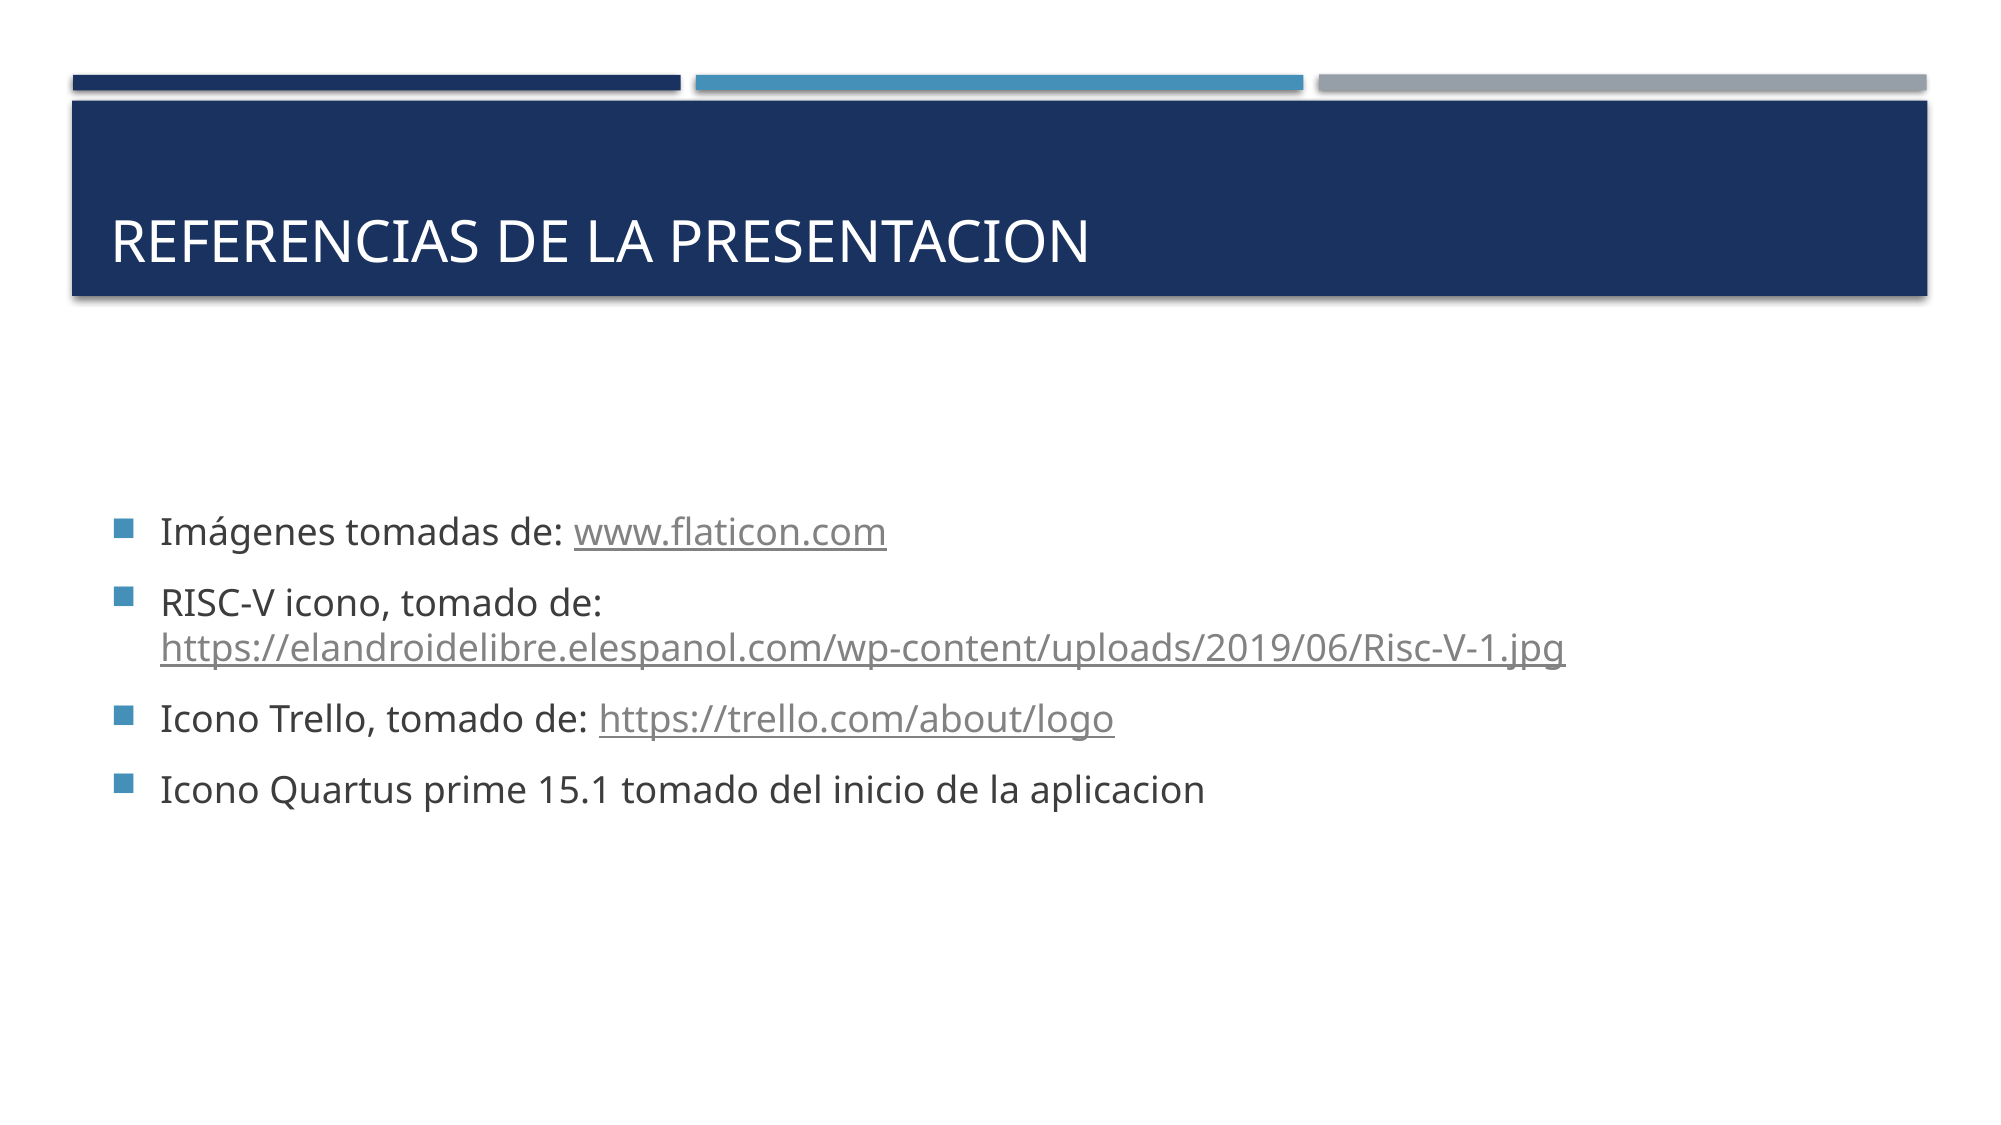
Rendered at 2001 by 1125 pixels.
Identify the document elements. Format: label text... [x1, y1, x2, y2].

title REFERENCIAS DE LA PRESENTACION [95, 115, 1905, 282]
list Imágenes tomadas de: www.flaticon.com RISC-V icono, tomado de: https://elandroidelibre.elespanol.com/wp-content/uploads/2019/06/Risc-V-1.jpg Icono Trello, tomado de: https://trello.com/about/logo Icono Quartus prime 15.1 tomado del inicio de la aplicacion [95, 357, 1905, 962]
